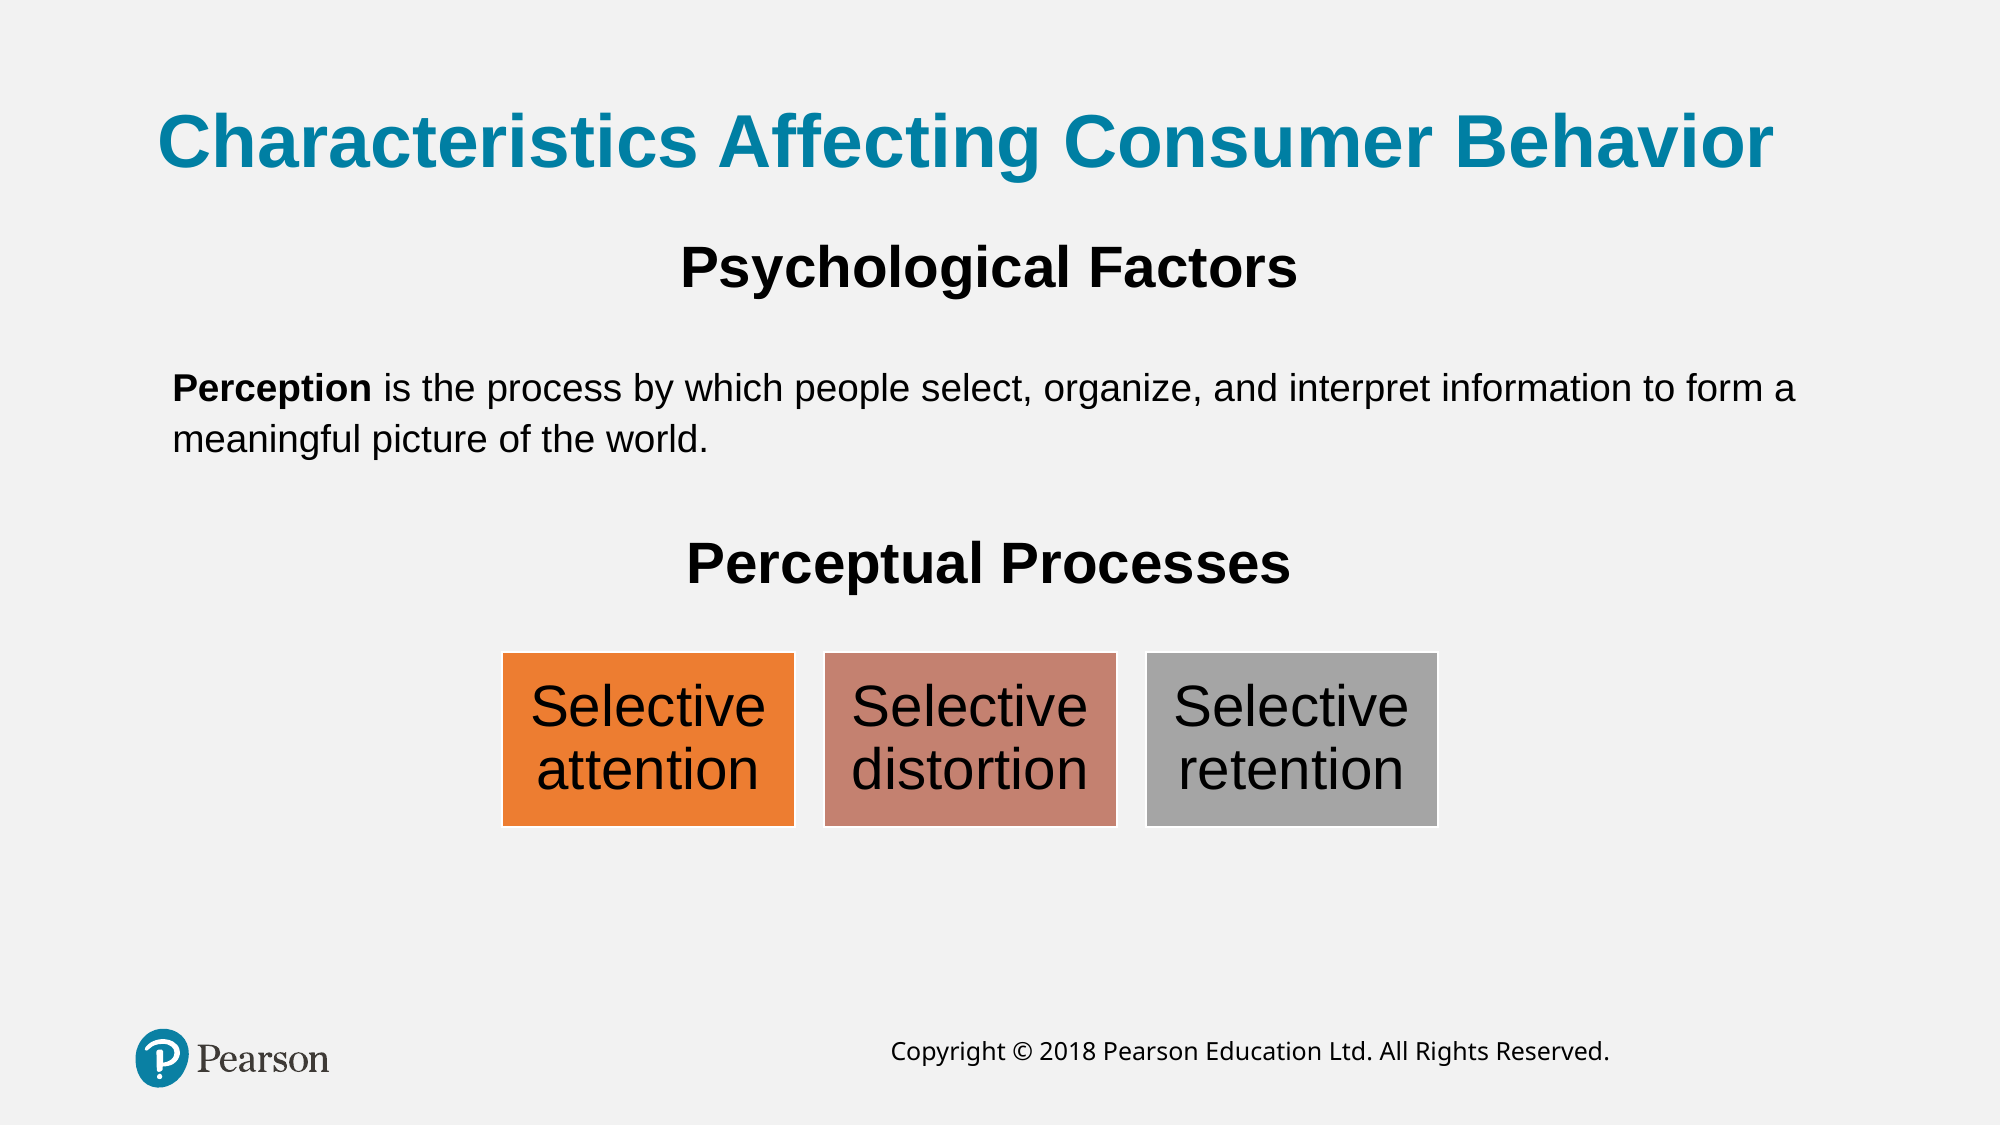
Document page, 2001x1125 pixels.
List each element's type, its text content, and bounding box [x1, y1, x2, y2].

list Psychological Factors [502, 230, 1478, 319]
text_box Perceptual Processes [543, 497, 1437, 603]
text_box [502, 603, 1439, 876]
title Characteristics Affecting Consumer Behavior [142, 88, 1837, 199]
list Perception is the process by which people select, organize, and interpret information to form a meaningful picture of the world. [157, 350, 1897, 519]
